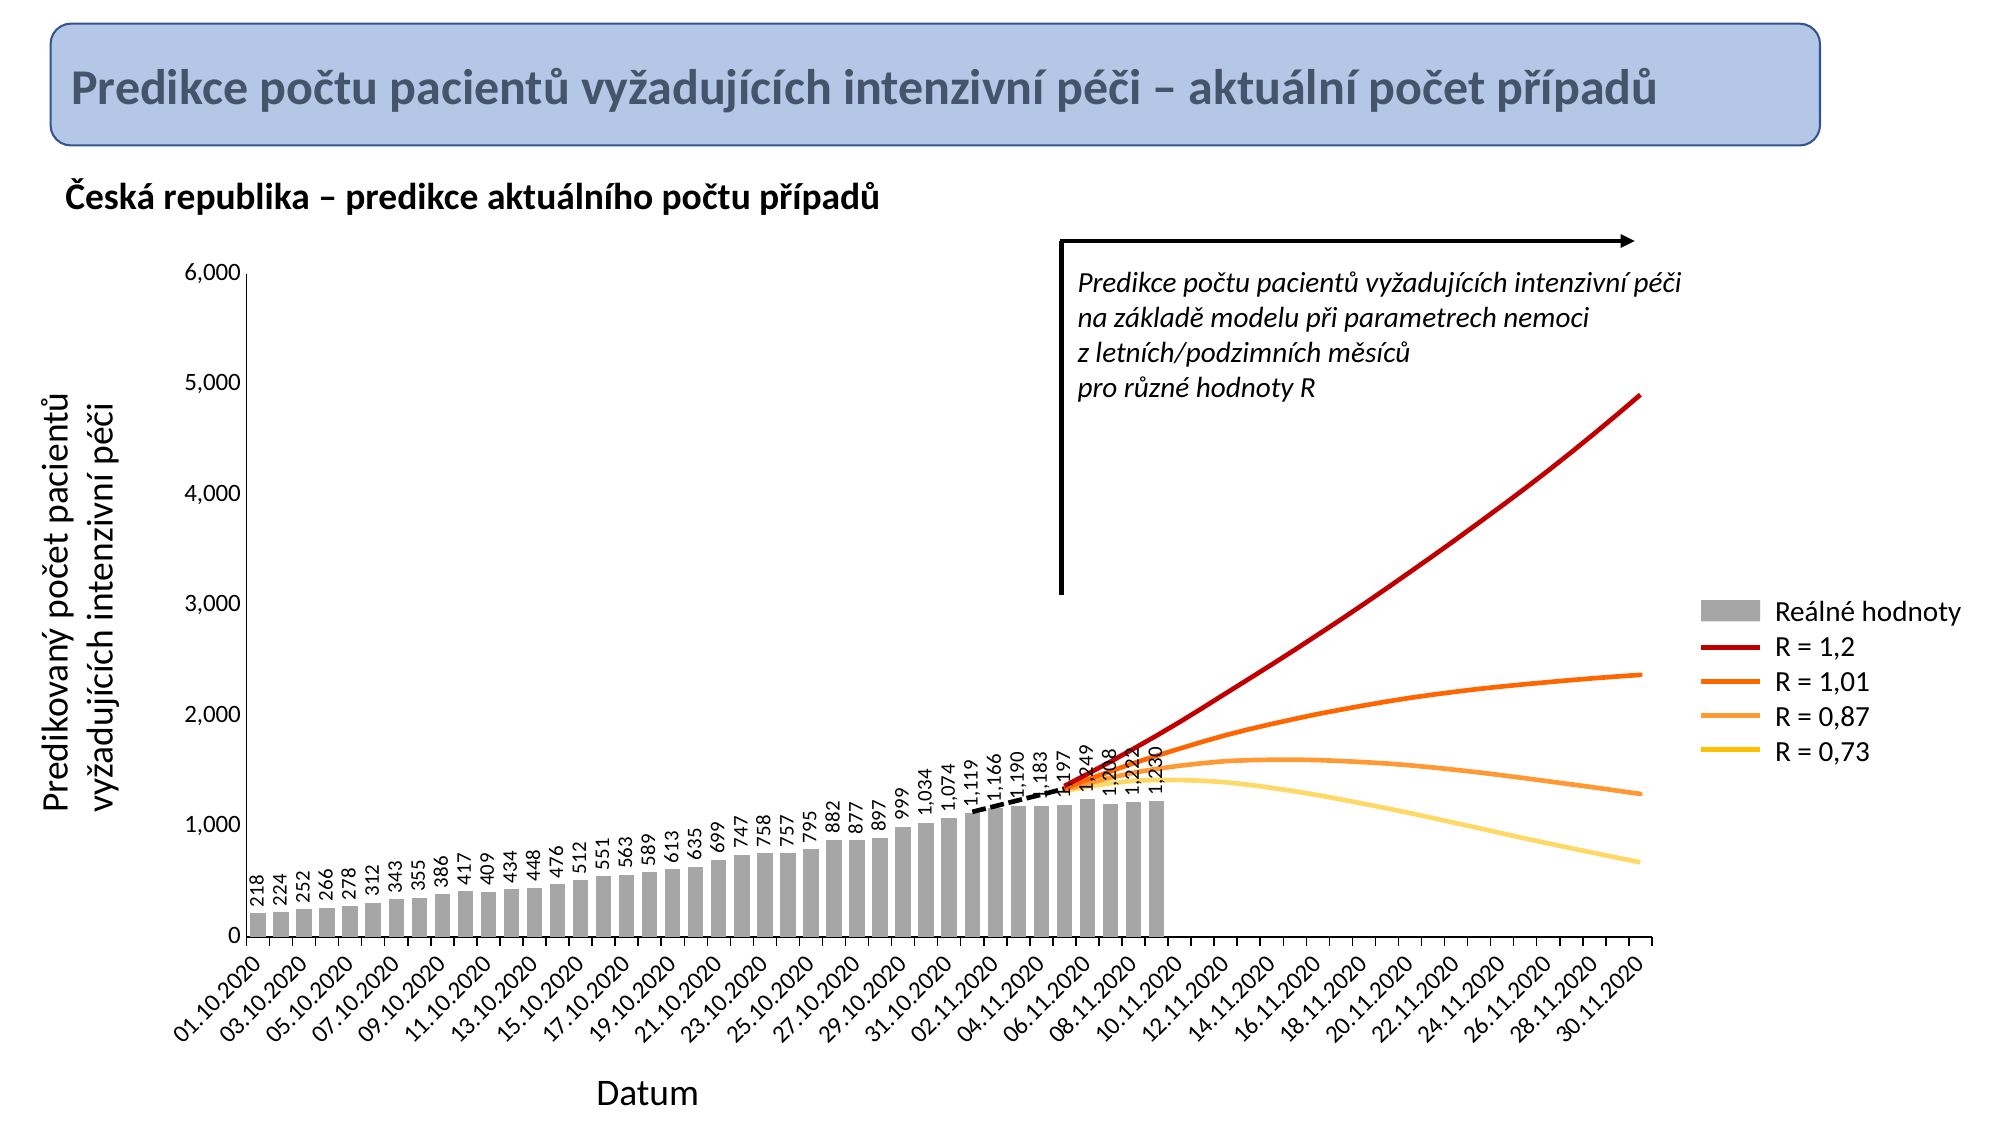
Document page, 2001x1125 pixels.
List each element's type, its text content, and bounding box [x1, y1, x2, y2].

text_box Predikce počtu pacientů vyžadujících intenzivní péči – aktuální počet případů [49, 22, 1822, 147]
text_box Predikovaný počet pacientů vyžadujících intenzivní péči [22, 377, 128, 828]
text_box Datum [581, 1066, 715, 1121]
text_box Česká republika – predikce aktuálního počtu případů [50, 164, 988, 225]
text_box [1060, 240, 1983, 596]
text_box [1701, 584, 2000, 777]
chart [138, 245, 1683, 1066]
